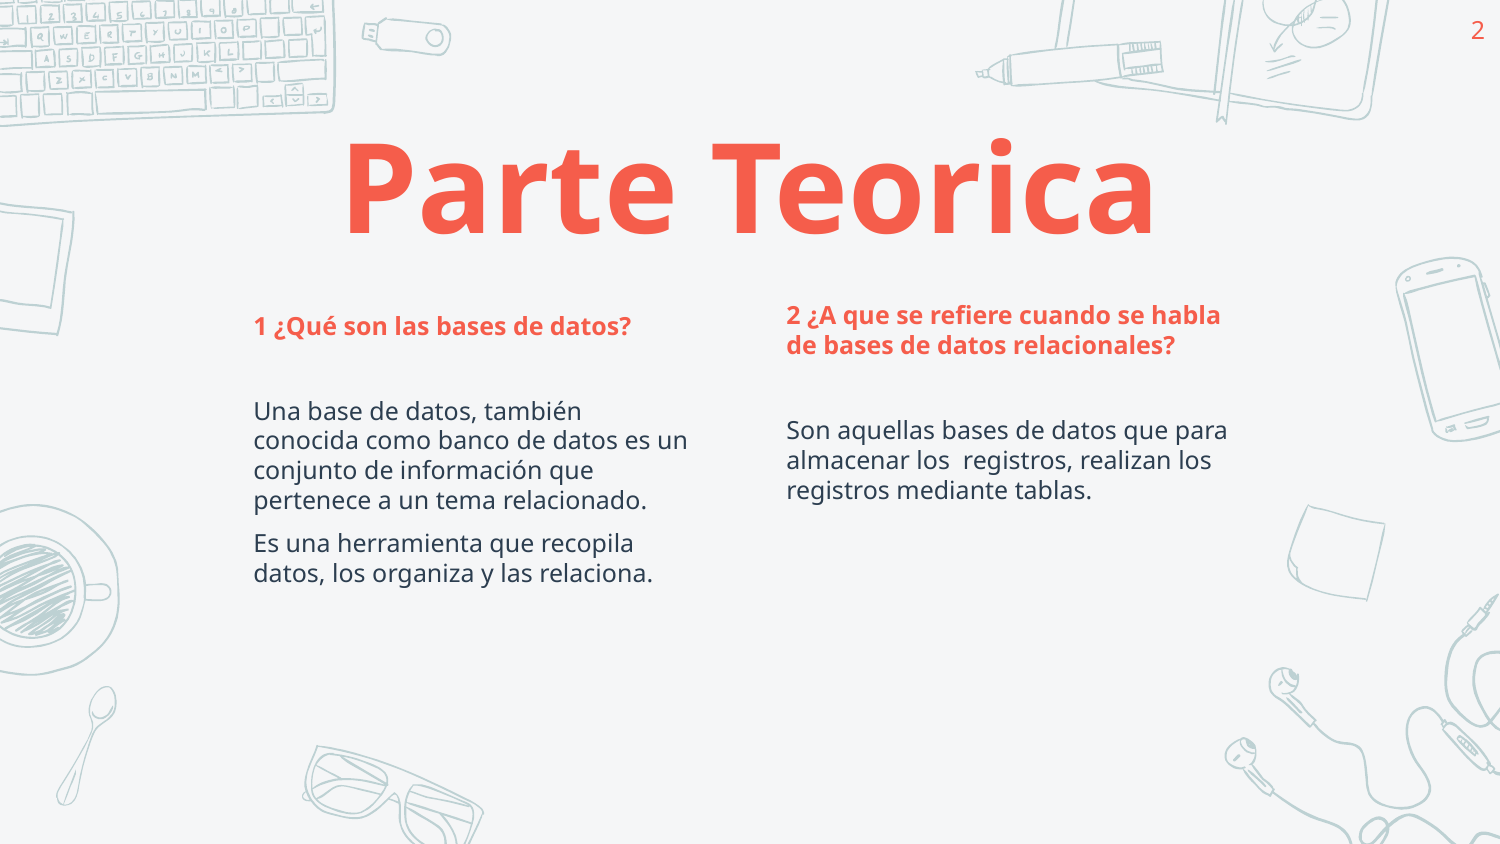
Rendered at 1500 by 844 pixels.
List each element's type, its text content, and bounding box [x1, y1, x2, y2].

text_box 1 ¿Qué son las bases de datos? Una base de datos, también conocida como banco de datos es un conjunto de información que pertenece a un tema relacionado. Es una herramienta que recopila datos, los organiza y las relaciona. [238, 295, 708, 715]
title Parte Teorica [185, 177, 1315, 274]
text_box 2 ¿A que se refiere cuando se habla de bases de datos relacionales? Son aquellas bases de datos que para almacenar los registros, realizan los registros mediante tablas. [771, 284, 1262, 715]
slide_number 2 [1435, 0, 1500, 53]
